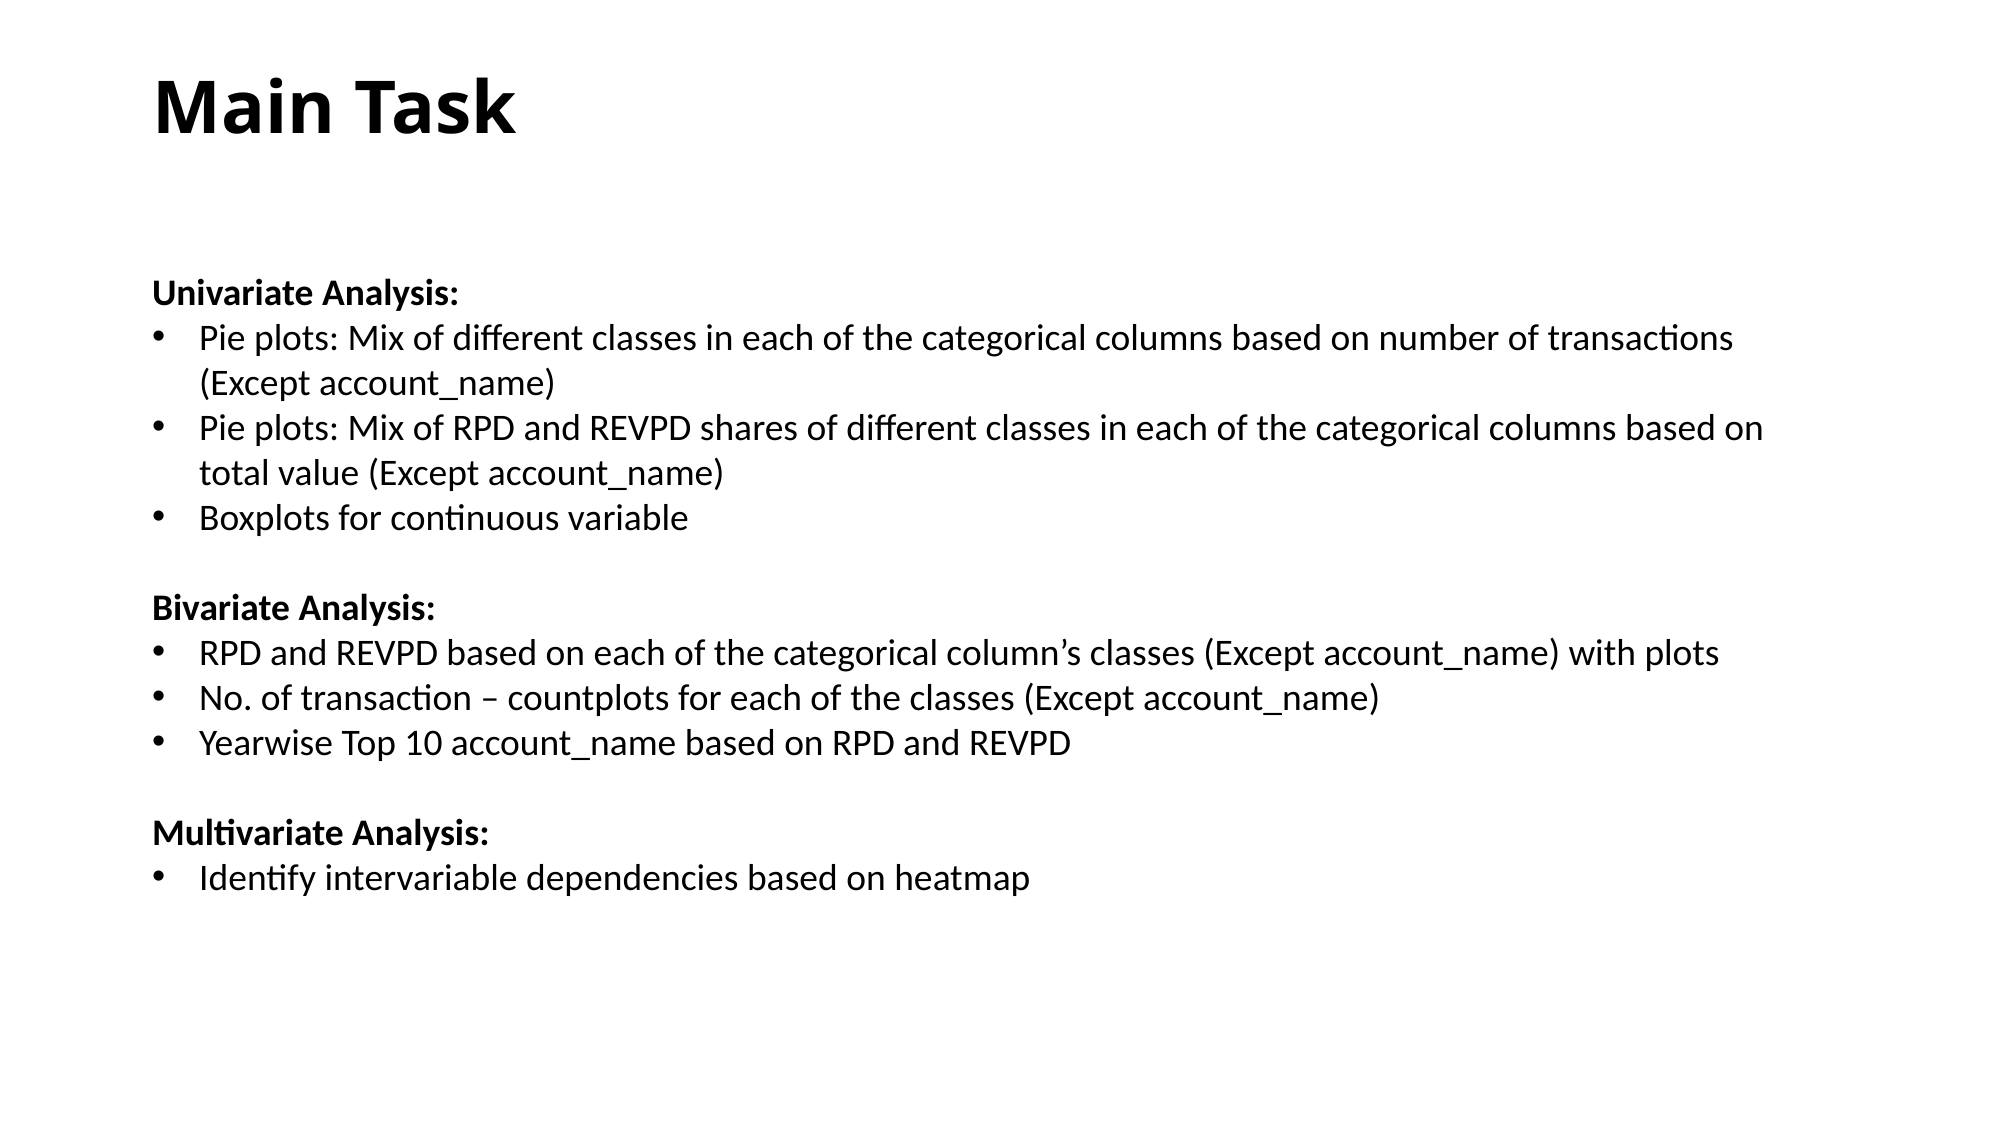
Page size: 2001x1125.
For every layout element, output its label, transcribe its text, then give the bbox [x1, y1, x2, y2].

title Main Task [137, 0, 1863, 219]
text_box Univariate Analysis: Pie plots: Mix of different classes in each of the categorical columns based on number of transactions (Except account_name) Pie plots: Mix of RPD and REVPD shares of different classes in each of the categorical columns based on total value (Except account_name) Boxplots for continuous variable Bivariate Analysis: RPD and REVPD based on each of the categorical column’s classes (Except account_name) with plots No. of transaction – countplots for each of the classes (Except account_name) Yearwise Top 10 account_name based on RPD and REVPD Multivariate Analysis: Identify intervariable dependencies based on heatmap [137, 260, 1787, 951]
